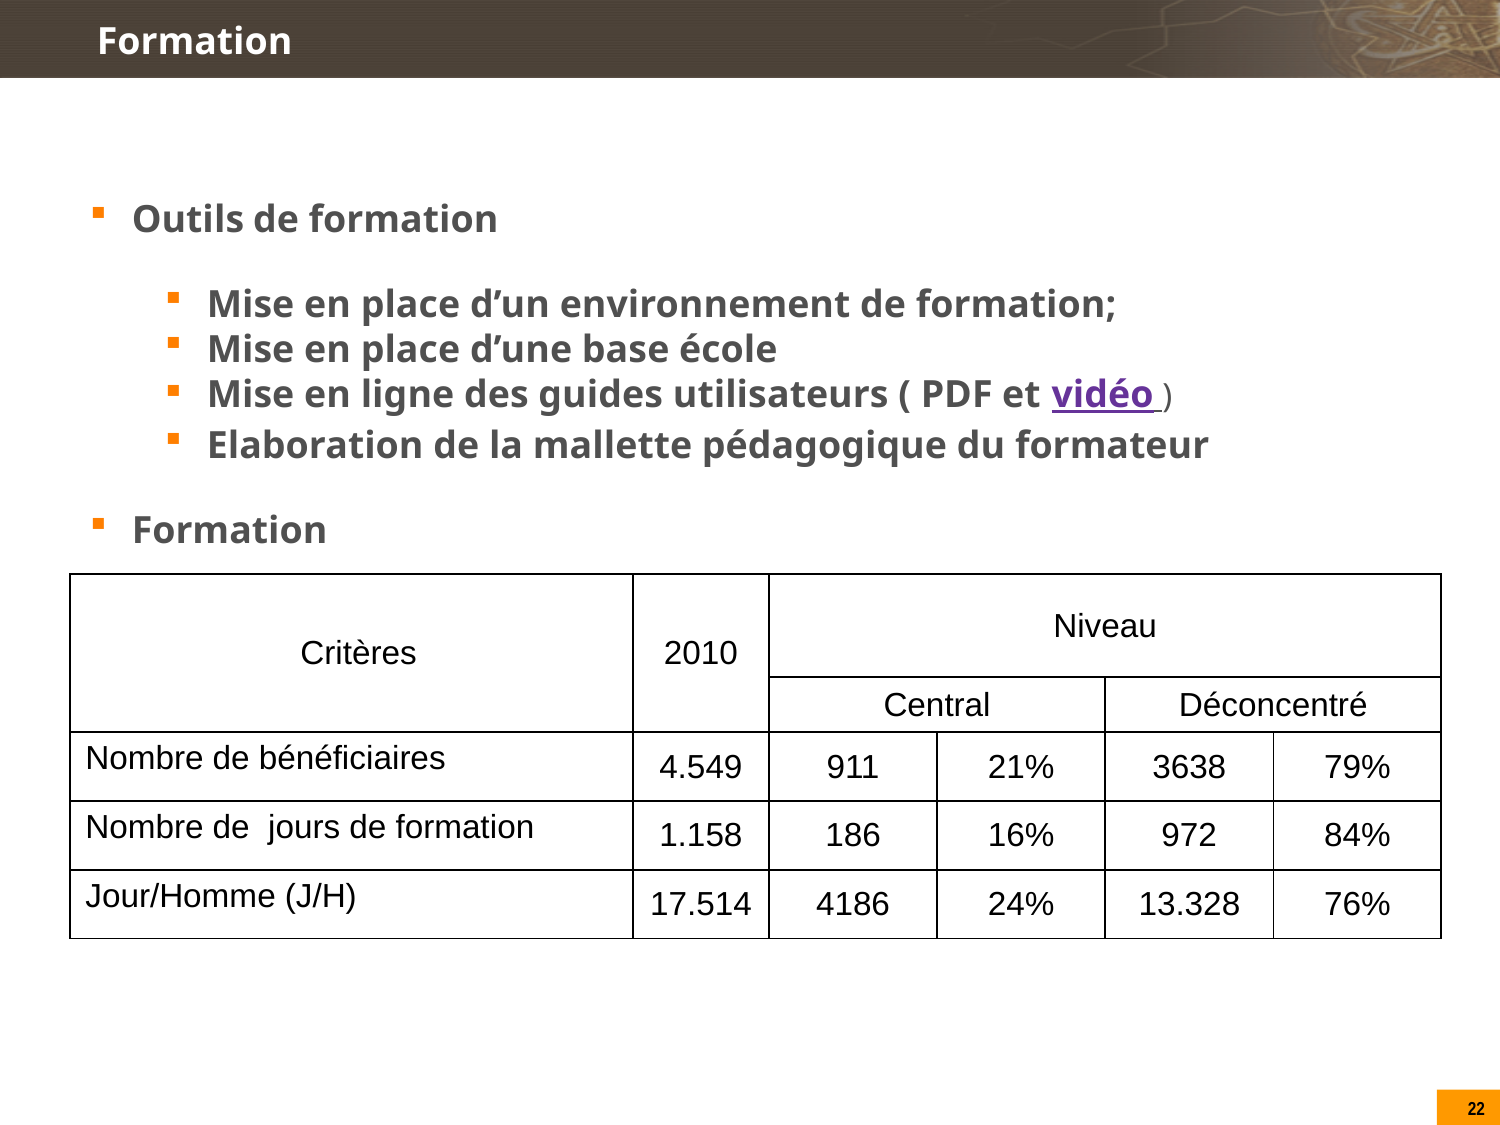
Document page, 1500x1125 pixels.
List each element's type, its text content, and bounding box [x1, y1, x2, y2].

table_cell 4186 [770, 871, 936, 938]
text_box 22 [1436, 1089, 1500, 1125]
table_cell 21% [938, 733, 1104, 800]
table_cell 24% [938, 871, 1104, 938]
table_cell 4.549 [634, 733, 768, 800]
table_cell 972 [1106, 802, 1273, 869]
table_cell Central [770, 678, 1104, 731]
text_box Outils de formation Mise en place d’un environnement de formation; Mise en place d’une base école Mise en ligne des guides utilisateurs ( PDF et vidéo ) Elaboration de la mallette pédagogique du formateur Formation [0, 187, 1483, 559]
table_cell Nombre de bénéficiaires [71, 733, 632, 800]
table_cell Déconcentré [1106, 678, 1440, 731]
table_cell 911 [770, 733, 936, 800]
table_header 2010 [634, 575, 768, 731]
table_cell 17.514 [634, 871, 768, 938]
table_cell 13.328 [1106, 871, 1273, 938]
table_cell 16% [938, 802, 1104, 869]
table_cell 3638 [1106, 733, 1273, 800]
table_cell 1.158 [634, 802, 768, 869]
table_cell 76% [1274, 871, 1440, 938]
table_cell 79% [1274, 733, 1440, 800]
table_cell 186 [770, 802, 936, 869]
table_cell Nombre de jours de formation [71, 802, 632, 869]
table_cell 84% [1274, 802, 1440, 869]
picture [0, 0, 1500, 78]
table_cell Jour/Homme (J/H) [71, 871, 632, 938]
table_header Niveau [770, 575, 1440, 676]
table_header Critères [71, 575, 632, 731]
text_box Formation [82, 9, 786, 70]
